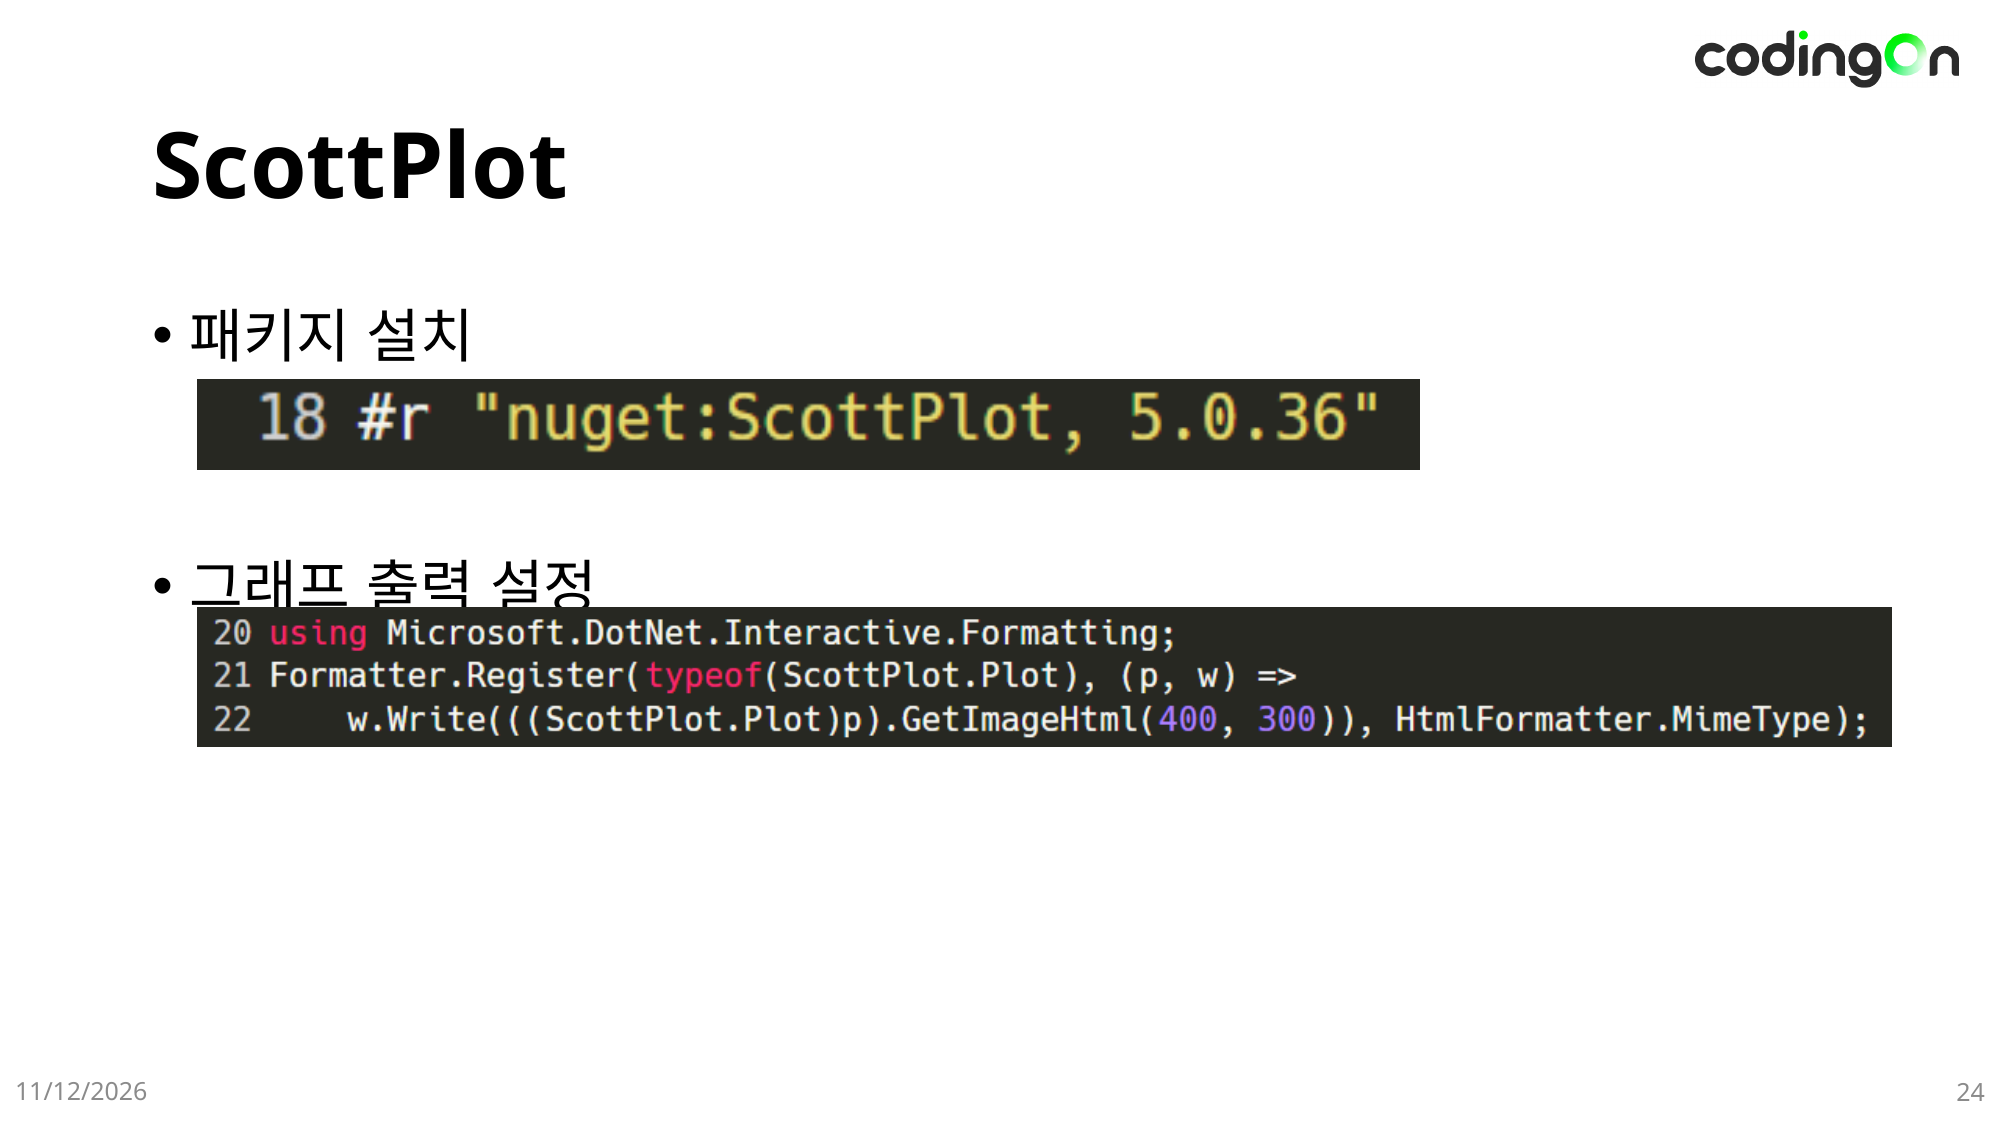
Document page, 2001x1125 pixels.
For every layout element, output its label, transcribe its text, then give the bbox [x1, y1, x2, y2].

picture [197, 379, 1420, 470]
list 패키지 설치 그래프 출력 설정 [137, 299, 1863, 1014]
title ScottPlot [137, 59, 1863, 278]
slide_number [0, 1062, 450, 1123]
slide_number 24 [1550, 1063, 2000, 1124]
picture [197, 607, 1892, 747]
picture [1695, 30, 1959, 88]
